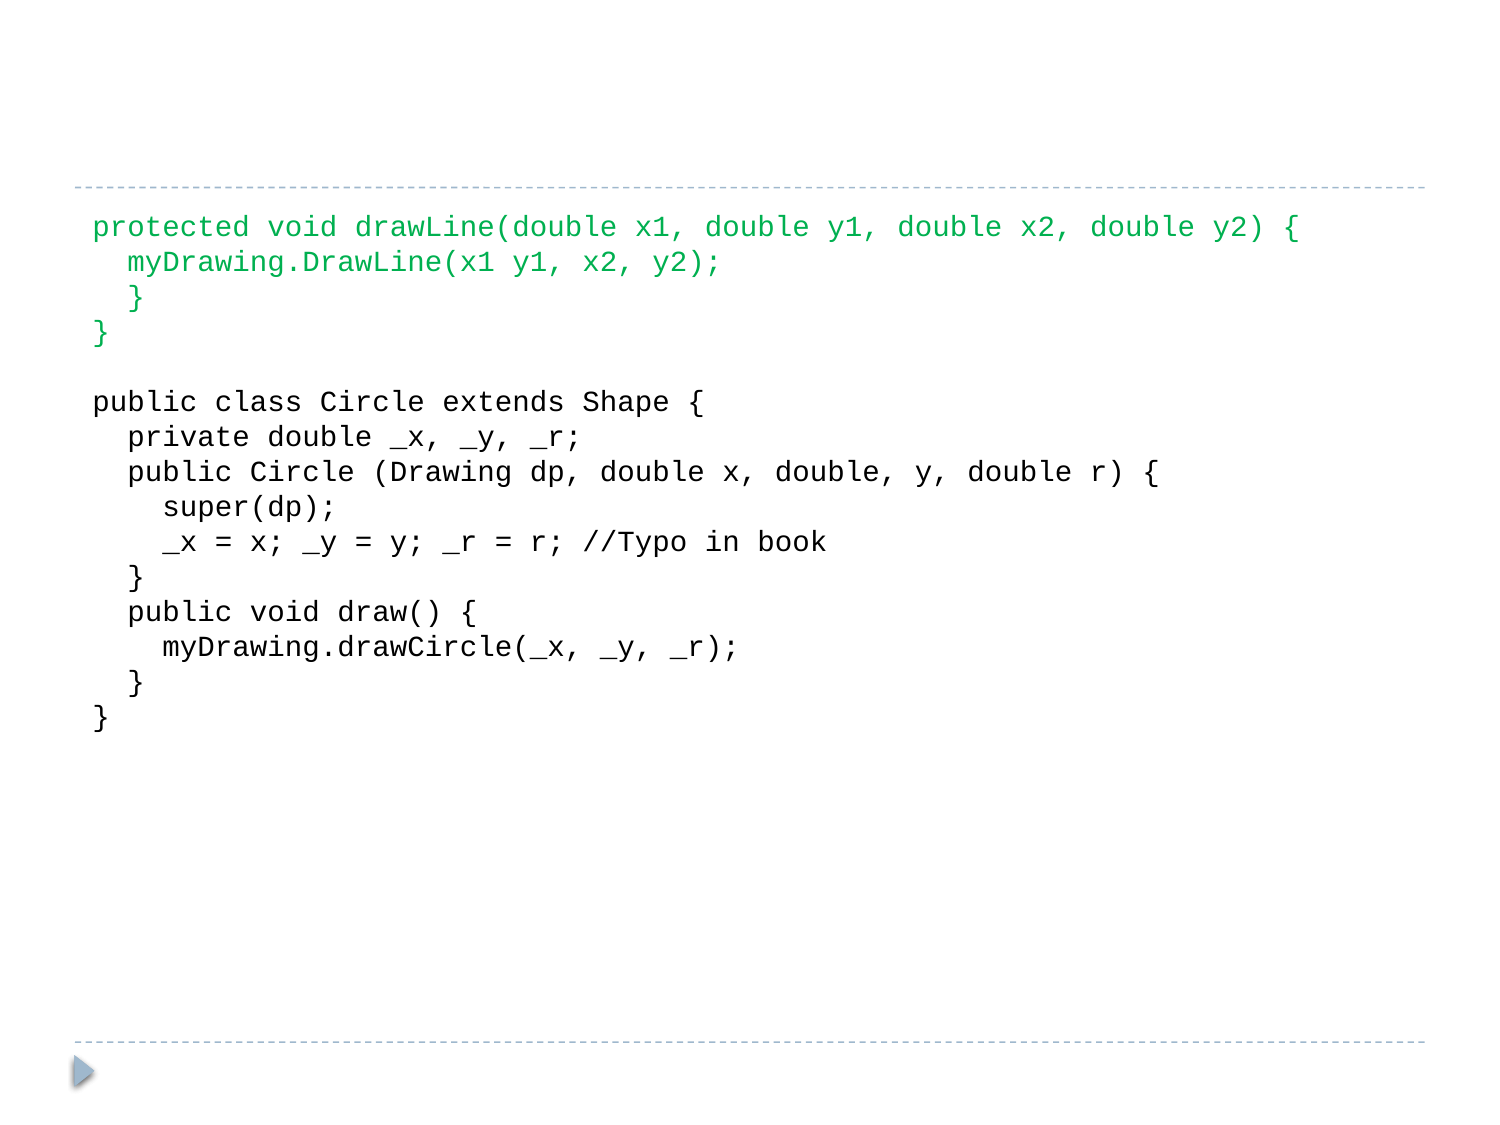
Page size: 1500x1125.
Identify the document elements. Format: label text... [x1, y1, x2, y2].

text_box protected void drawLine(double x1, double y1, double x2, double y2) { myDrawing.DrawLine(x1 y1, x2, y2); } } public class Circle extends Shape { private double _x, _y, _r; public Circle (Drawing dp, double x, double, y, double r) { super(dp); _x = x; _y = y; _r = r; //Typo in book } public void draw() { myDrawing.drawCircle(_x, _y, _r); } } [73, 199, 1399, 844]
